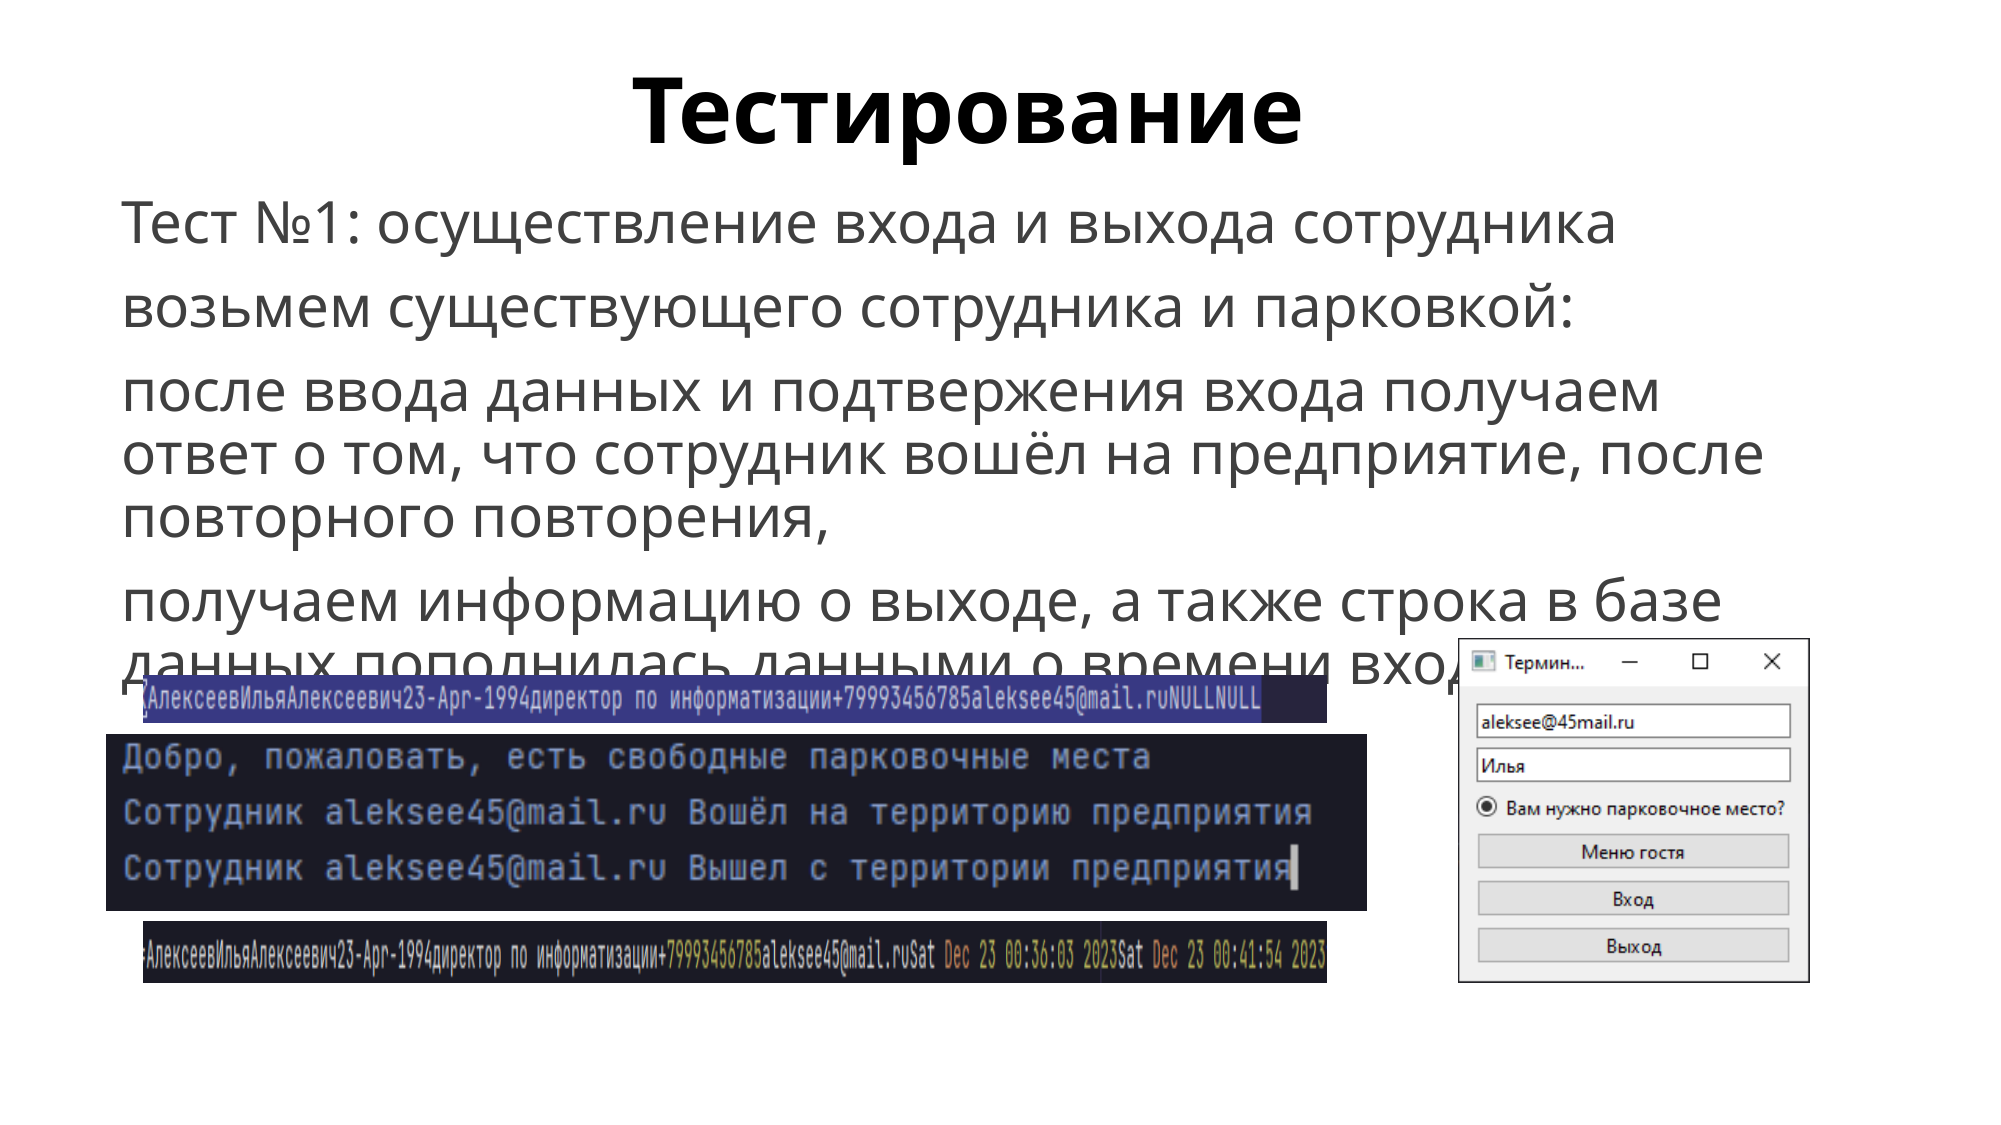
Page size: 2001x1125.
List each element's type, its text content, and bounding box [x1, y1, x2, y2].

picture [106, 734, 1367, 911]
list Тест №1: осуществление входа и выхода сотрудника возьмем существующего сотрудника и парковкой: после ввода данных и подтвержения входа получаем ответ о том, что сотрудник вошёл на предприятие, после повторного повторения, получаем информацию о выходе, а также строка в базе данных пополнилась данными о времени входа и выхода. [106, 186, 1832, 1014]
title Тестирование [106, 42, 1832, 186]
picture [143, 675, 1327, 723]
picture [143, 921, 1327, 983]
picture [1458, 638, 1810, 983]
